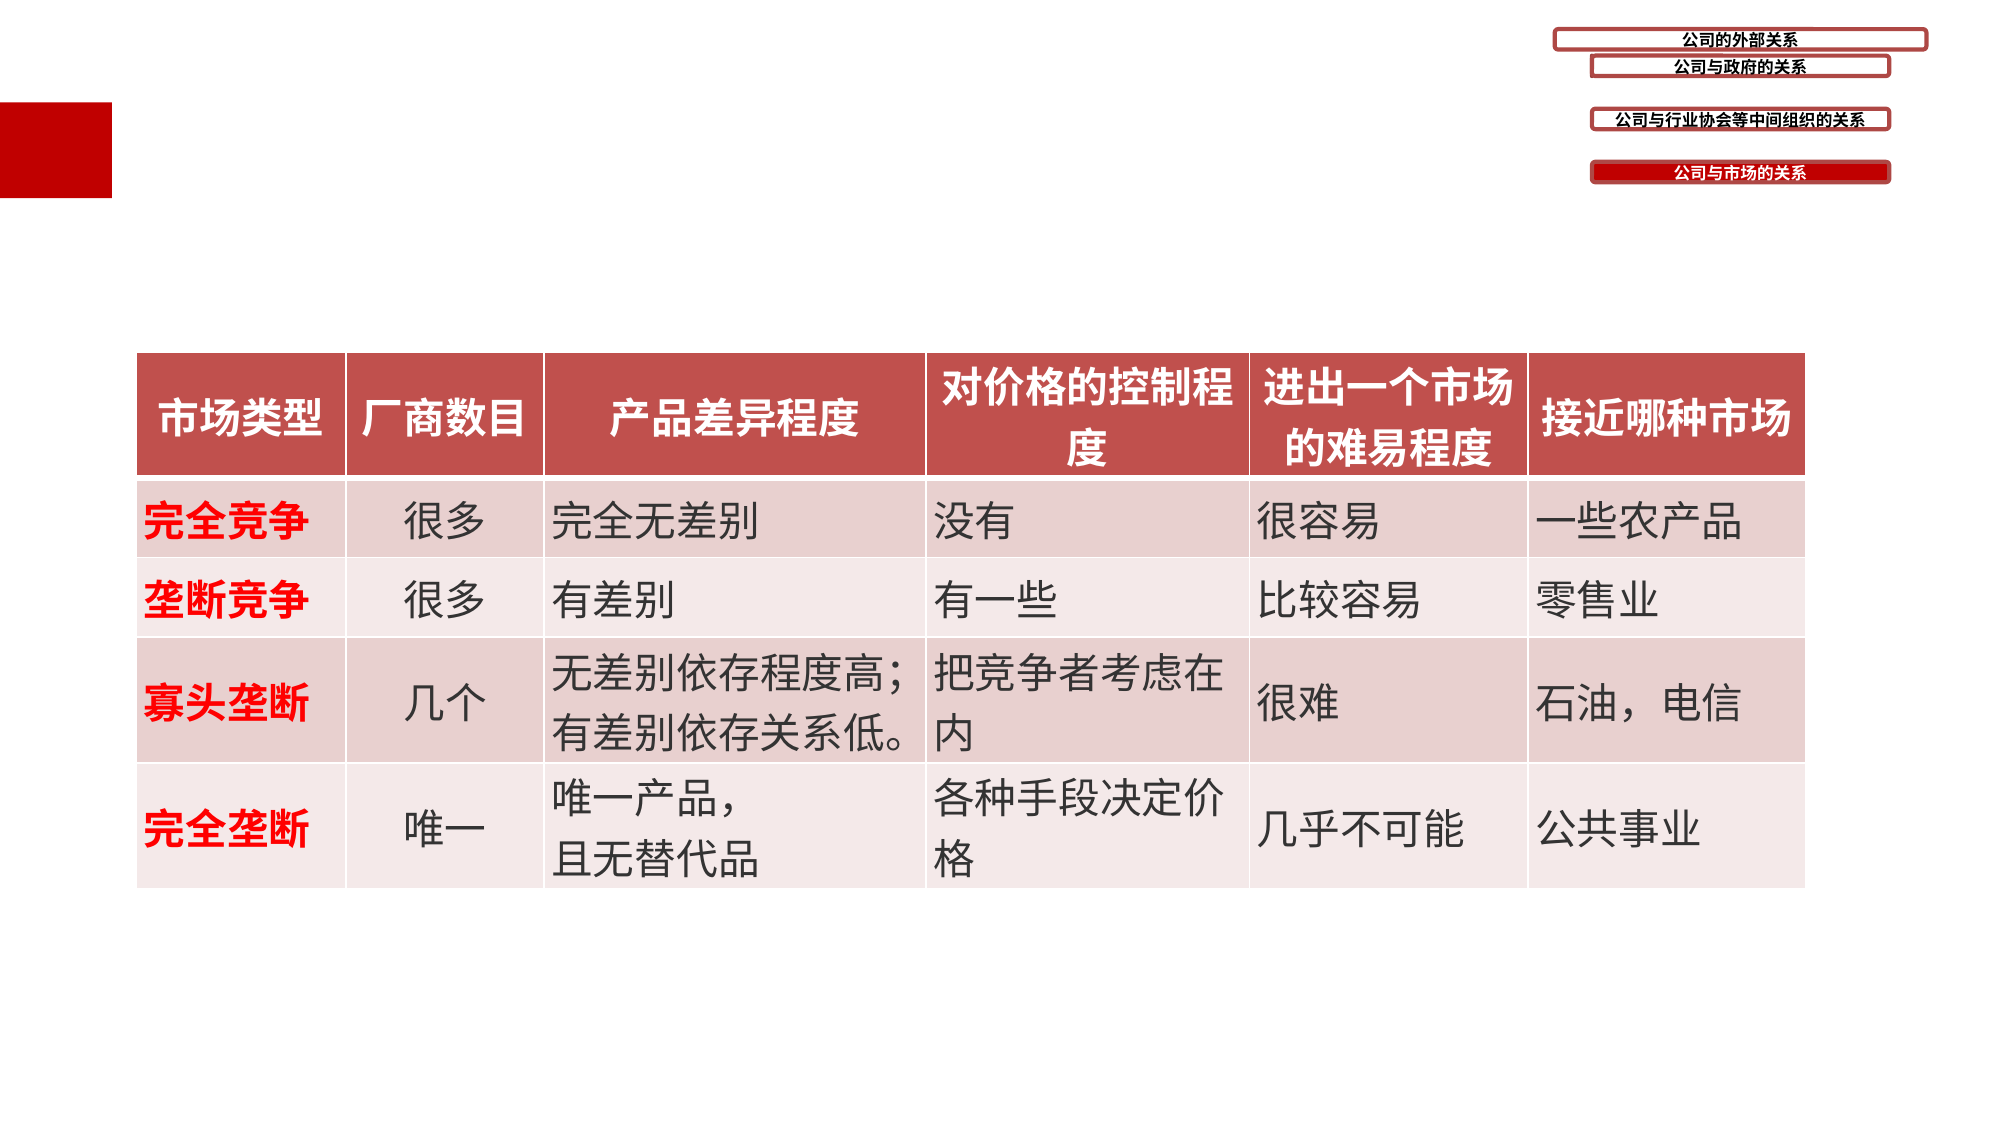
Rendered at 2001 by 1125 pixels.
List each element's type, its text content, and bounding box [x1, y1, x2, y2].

table_cell 完全竞争 [137, 481, 345, 557]
table_cell 几乎不可能 [1250, 764, 1527, 888]
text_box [1508, 28, 1974, 236]
table_cell 公共事业 [1529, 764, 1805, 888]
table_cell 很难 [1250, 638, 1527, 762]
table_cell 寡头垄断 [137, 638, 345, 762]
table_header 进出一个市场的难易程度 [1250, 353, 1527, 475]
table_cell 石油，电信 [1529, 638, 1805, 762]
table_cell 唯一产品， 且无替代品 [545, 764, 925, 888]
table_cell 一些农产品 [1529, 481, 1805, 557]
table_cell 零售业 [1529, 558, 1805, 636]
table_cell 完全垄断 [137, 764, 345, 888]
table_cell 有一些 [927, 558, 1249, 636]
table_cell 比较容易 [1250, 558, 1527, 636]
table_cell 无差别依存程度高；有差别依存关系低。 [545, 638, 925, 762]
table_header 厂商数目 [347, 353, 543, 475]
table_cell 完全无差别 [545, 481, 925, 557]
table_header 接近哪种市场 [1529, 353, 1805, 475]
table_header 对价格的控制程度 [927, 353, 1249, 475]
table_cell 几个 [347, 638, 543, 762]
table_cell 垄断竞争 [137, 558, 345, 636]
table_cell 没有 [927, 481, 1249, 557]
table_cell 把竞争者考虑在内 [927, 638, 1249, 762]
table_cell 很容易 [1250, 481, 1527, 557]
table_cell 各种手段决定价格 [927, 764, 1249, 888]
table_cell 唯一 [347, 764, 543, 888]
table_cell 很多 [347, 481, 543, 557]
table_cell 有差别 [545, 558, 925, 636]
table_header 产品差异程度 [545, 353, 925, 475]
table_cell 很多 [347, 558, 543, 636]
table_header 市场类型 [137, 353, 345, 475]
